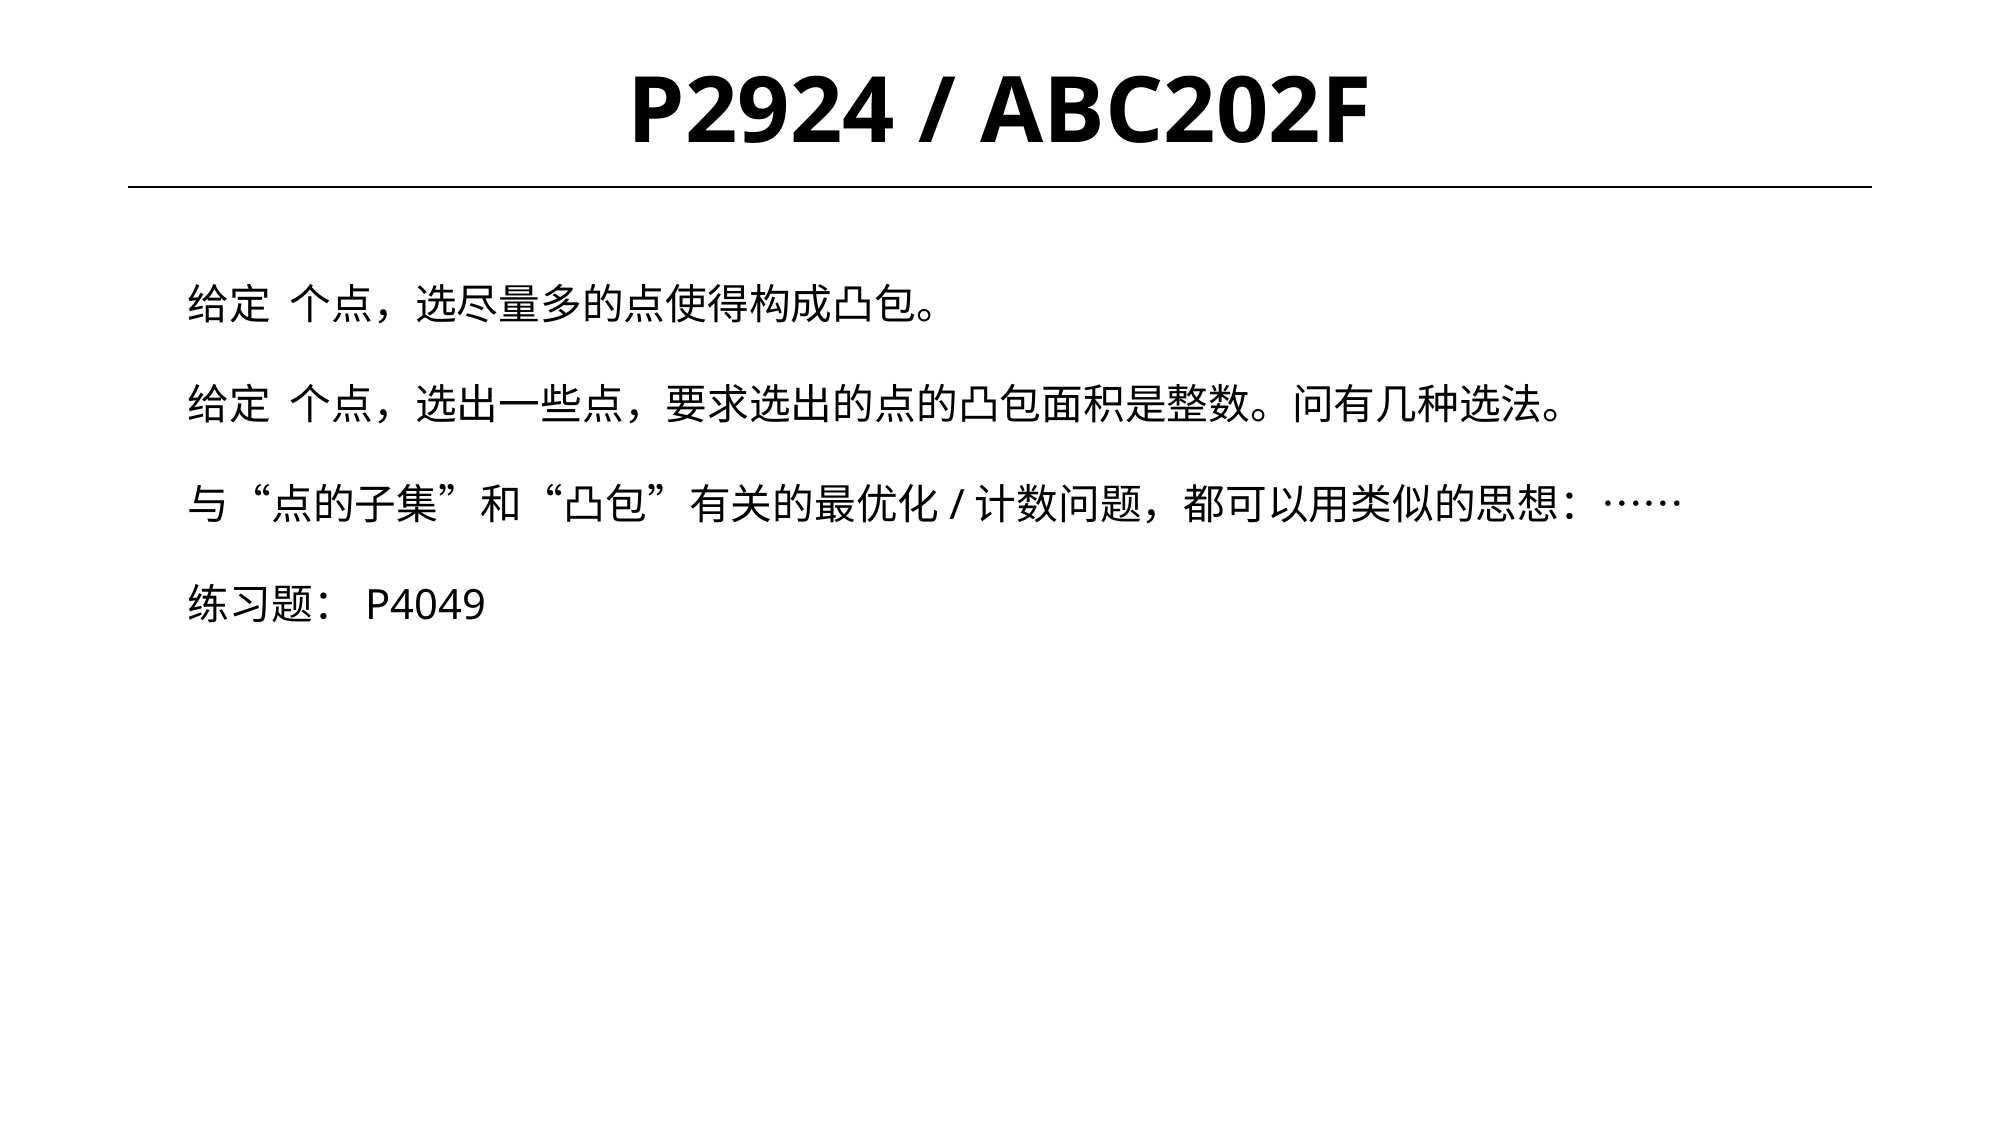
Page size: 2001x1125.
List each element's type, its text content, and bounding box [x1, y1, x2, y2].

title P2924 / ABC202F [249, 18, 1750, 171]
